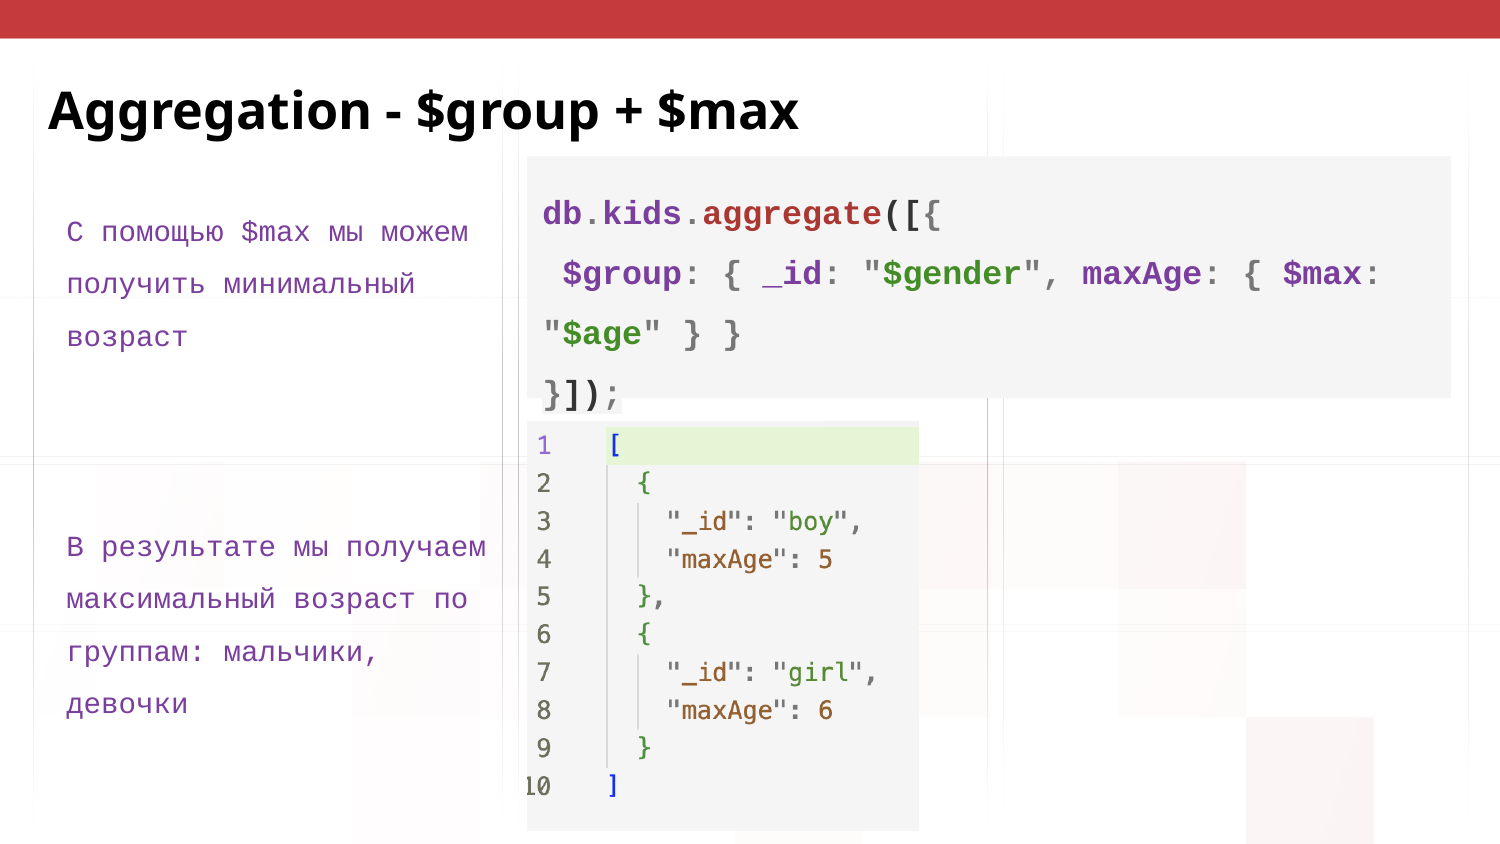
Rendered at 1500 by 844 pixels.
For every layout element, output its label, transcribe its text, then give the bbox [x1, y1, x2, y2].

picture [0, 0, 1500, 844]
list db.kids.aggregate([{ $group: { _id: "$gender", maxAge: { $max: "$age" } } }]); [527, 156, 1451, 399]
title Aggregation - $group + $max [33, 62, 1396, 157]
text_box С помощью $max мы можем получить минимальный возраст В результате мы получаем максимальный возраст по группам: мальчики, девочки [51, 179, 505, 289]
